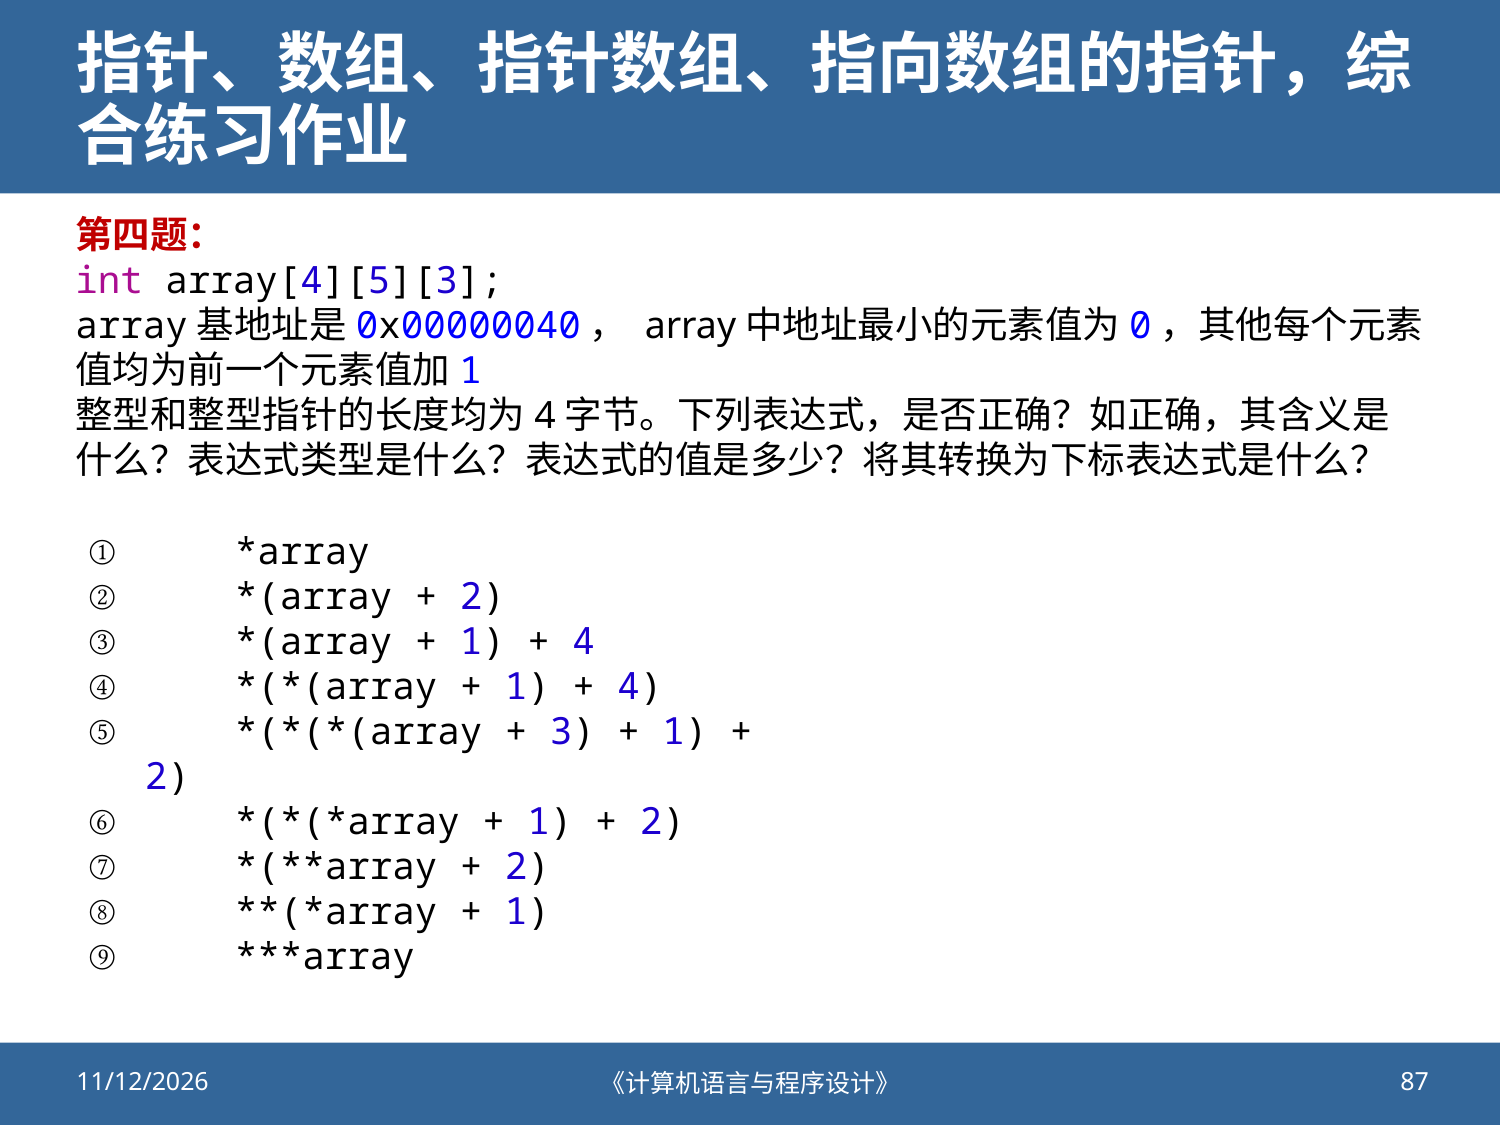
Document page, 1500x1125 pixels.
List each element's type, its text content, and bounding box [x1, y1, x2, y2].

text_box *array *(array + 2) *(array + 1) + 4 *(*(array + 1) + 4) *(*(*(array + 3) + 1) + 2) *(*(*array + 1) + 2) *(**array + 2) **(*array + 1) ***array [73, 519, 824, 985]
title 指针、数组、指针数组、指向数组的指针，综合练习作业 [61, 27, 1441, 177]
text_box 第四题： int array[4][5][3]; array基地址是0x00000040， array中地址最小的元素值为0，其他每个元素值均为前一个元素值加1 整型和整型指针的长度均为4字节。下列表达式，是否正确？如正确，其含义是什么？表达式类型是什么？表达式的值是多少？将其转换为下标表达式是什么？ [60, 203, 1440, 489]
footer 《计算机语言与程序设计》 [480, 1052, 1021, 1113]
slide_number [61, 1052, 422, 1113]
slide_number 87 [1084, 1052, 1444, 1113]
